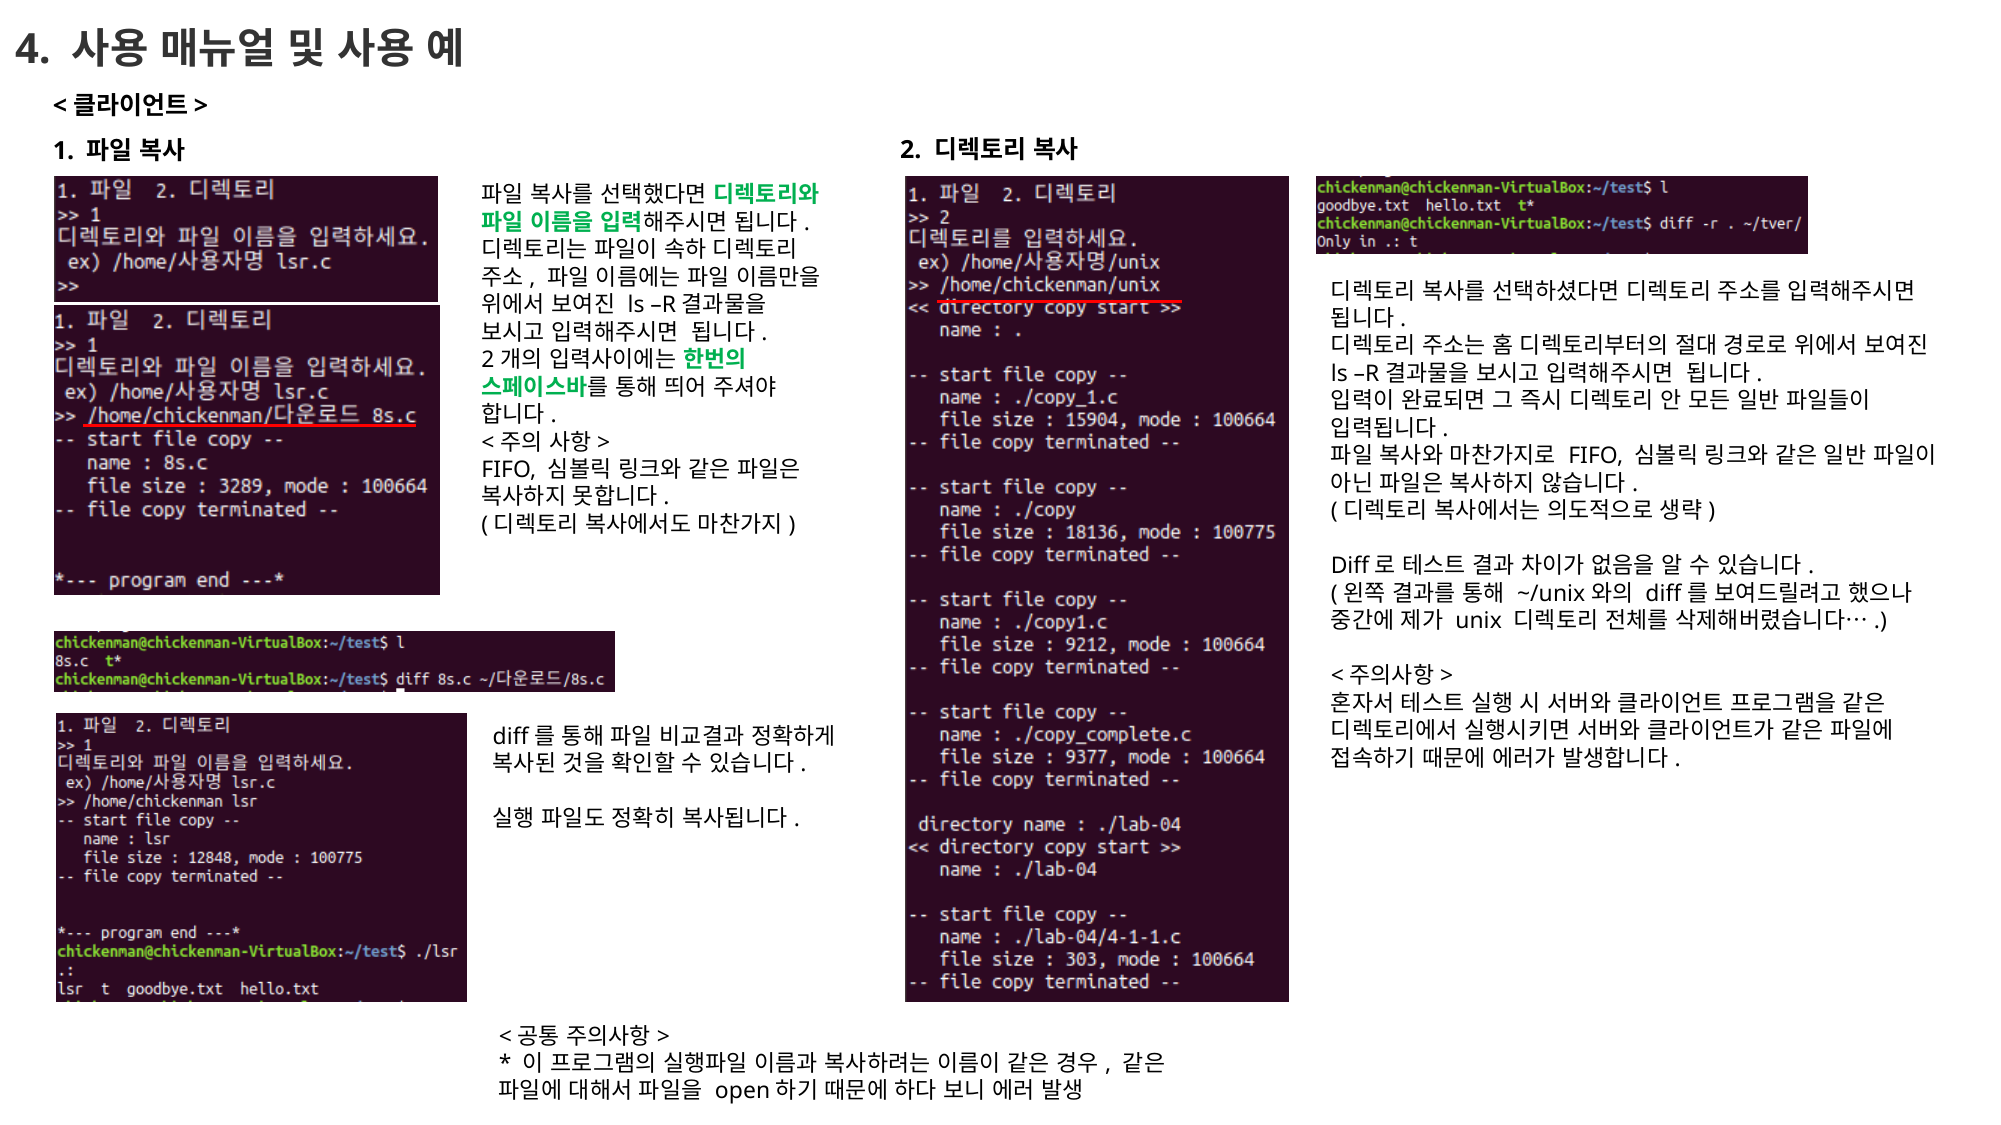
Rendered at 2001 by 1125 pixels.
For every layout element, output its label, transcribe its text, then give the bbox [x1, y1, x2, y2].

picture [54, 305, 440, 595]
text_box 파일 복사를 선택했다면 디렉토리와 파일 이름을 입력해주시면 됩니다. 디렉토리는 파일이 속하 디렉토리 주소, 파일 이름에는 파일 이름만을 위에서 보여진 ls –R결과물을 보시고 입력해주시면 됩니다. 2개의 입력사이에는 한번의 스페이스바를 통해 띄어 주셔야 합니다. <주의 사항> FIFO, 심볼릭 링크와 같은 파일은 복사하지 못합니다. (디렉토리 복사에서도 마찬가지) [466, 172, 850, 545]
text_box <클라이언트> [38, 81, 236, 127]
text_box 디렉토리 복사를 선택하셨다면 디렉토리 주소를 입력해주시면 됩니다. 디렉토리 주소는 홈 디렉토리부터의 절대 경로로 위에서 보여진 ls –R결과물을 보시고 입력해주시면 됩니다. 입력이 완료되면 그 즉시 디렉토리 안 모든 일반 파일들이 입력됩니다. 파일 복사와 마찬가지로 FIFO, 심볼릭 링크와 같은 일반 파일이 아닌 파일은 복사하지 않습니다. (디렉토리 복사에서는 의도적으로 생략) Diff로 테스트 결과 차이가 없음을 알 수 있습니다. (왼쪽 결과를 통해 ~/unix와의 diff를 보여드릴려고 했으나 중간에 제가 unix 디렉토리 전체를 삭제해버렸습니다….) <주의사항> 혼자서 테스트 실행 시 서버와 클라이언트 프로그램을 같은 디렉토리에서 실행시키면 서버와 클라이언트가 같은 파일에 접속하기 때문에 에러가 발생합니다. [1315, 268, 1962, 806]
title 4. 사용 매뉴얼 및 사용 예 [0, 3, 1725, 97]
picture [54, 176, 438, 302]
text_box <공통 주의사항> * 이 프로그램의 실행파일 이름과 복사하려는 이름이 같은 경우, 같은 파일에 대해서 파일을 open하기 때문에 하다 보니 에러 발생 [483, 1013, 1241, 1111]
picture [905, 176, 1289, 1002]
text_box diff를 통해 파일 비교결과 정확하게 복사된 것을 확인할 수 있습니다. 실행 파일도 정확히 복사됩니다. [477, 713, 878, 839]
text_box 1. 파일 복사 [38, 127, 223, 172]
picture [54, 631, 615, 692]
text_box 2. 디렉토리 복사 [885, 126, 1127, 171]
picture [1315, 176, 1808, 254]
picture [56, 713, 467, 1002]
